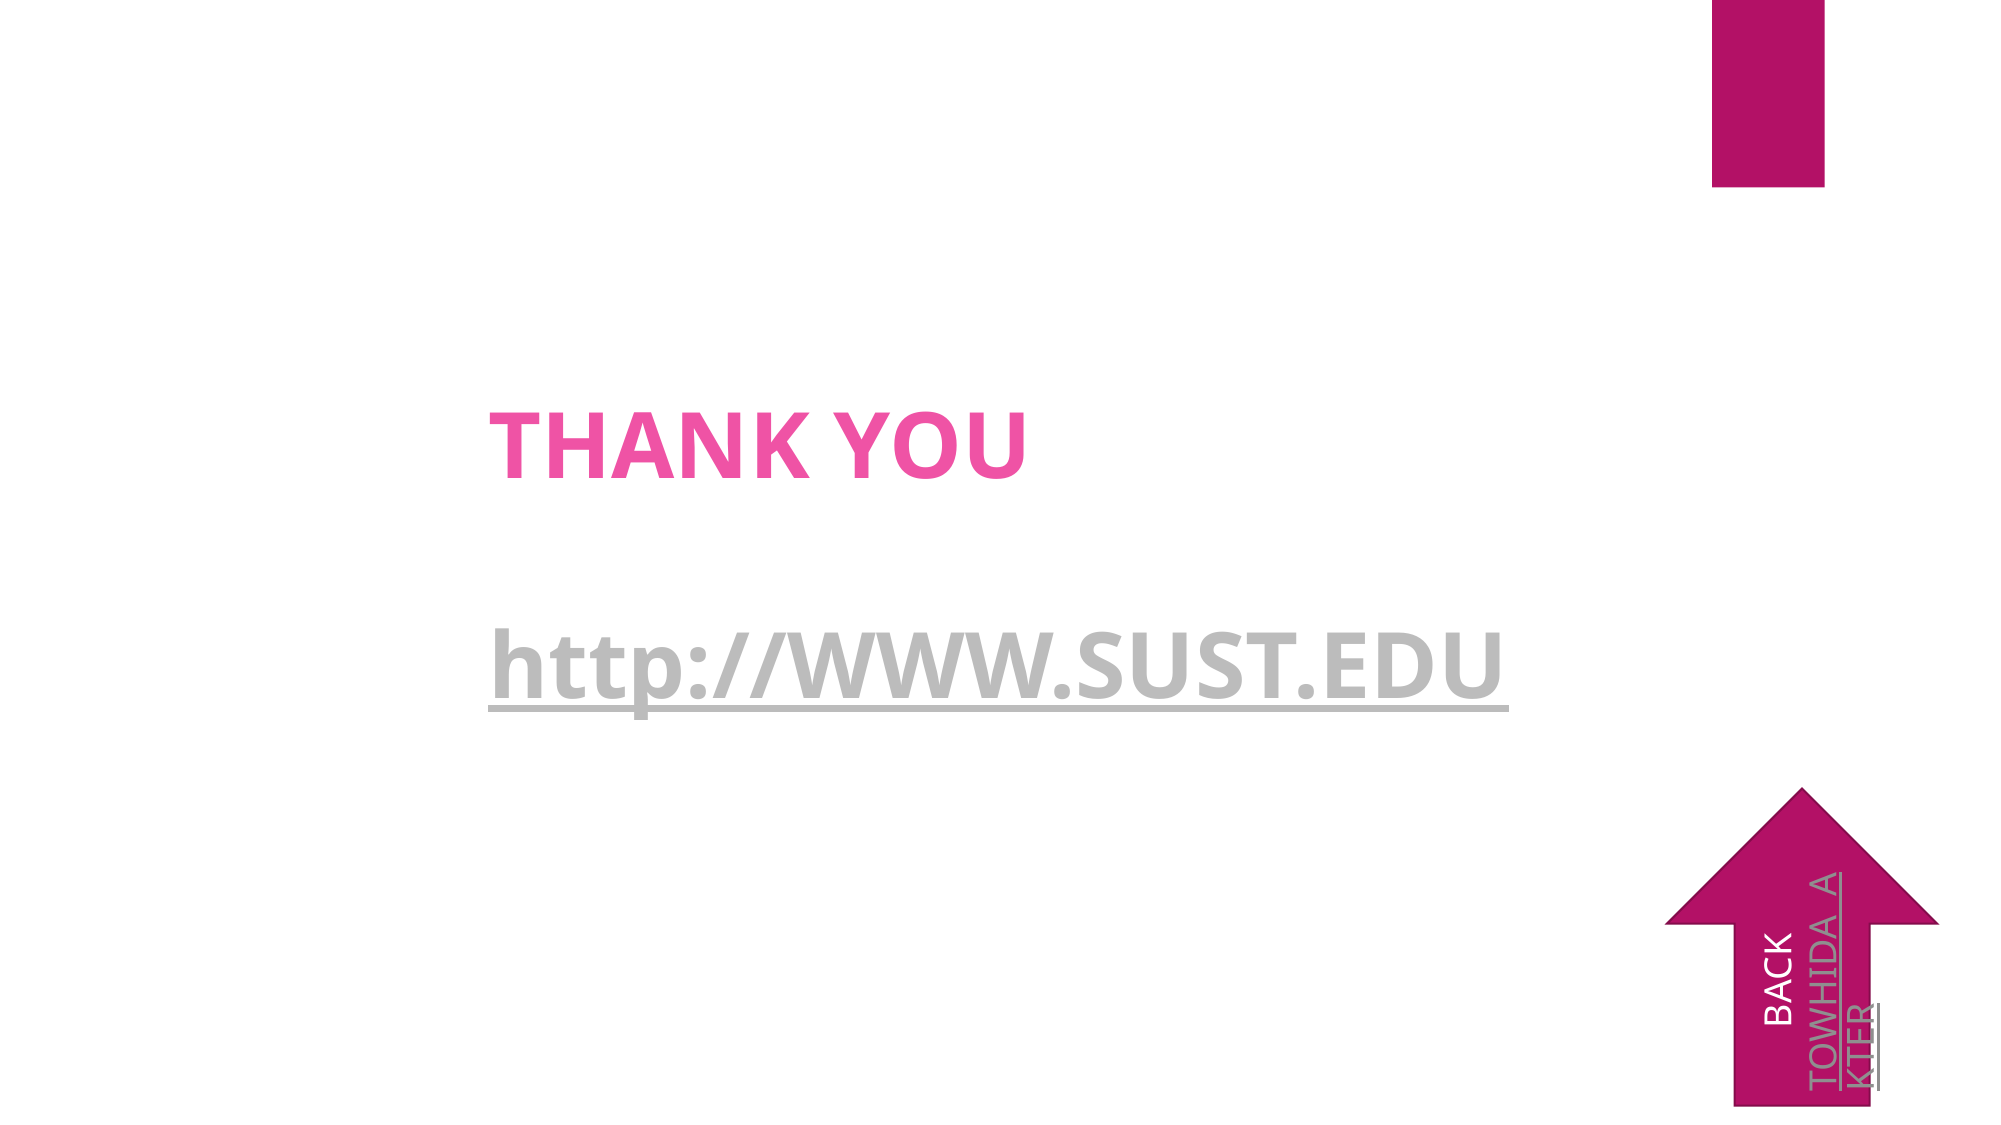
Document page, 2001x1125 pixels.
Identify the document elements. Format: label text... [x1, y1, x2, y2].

text_box THANK YOU http://WWW.SUST.EDU [473, 379, 1938, 739]
text_box BACKTOWHIDA AKTER [1664, 787, 1940, 1107]
